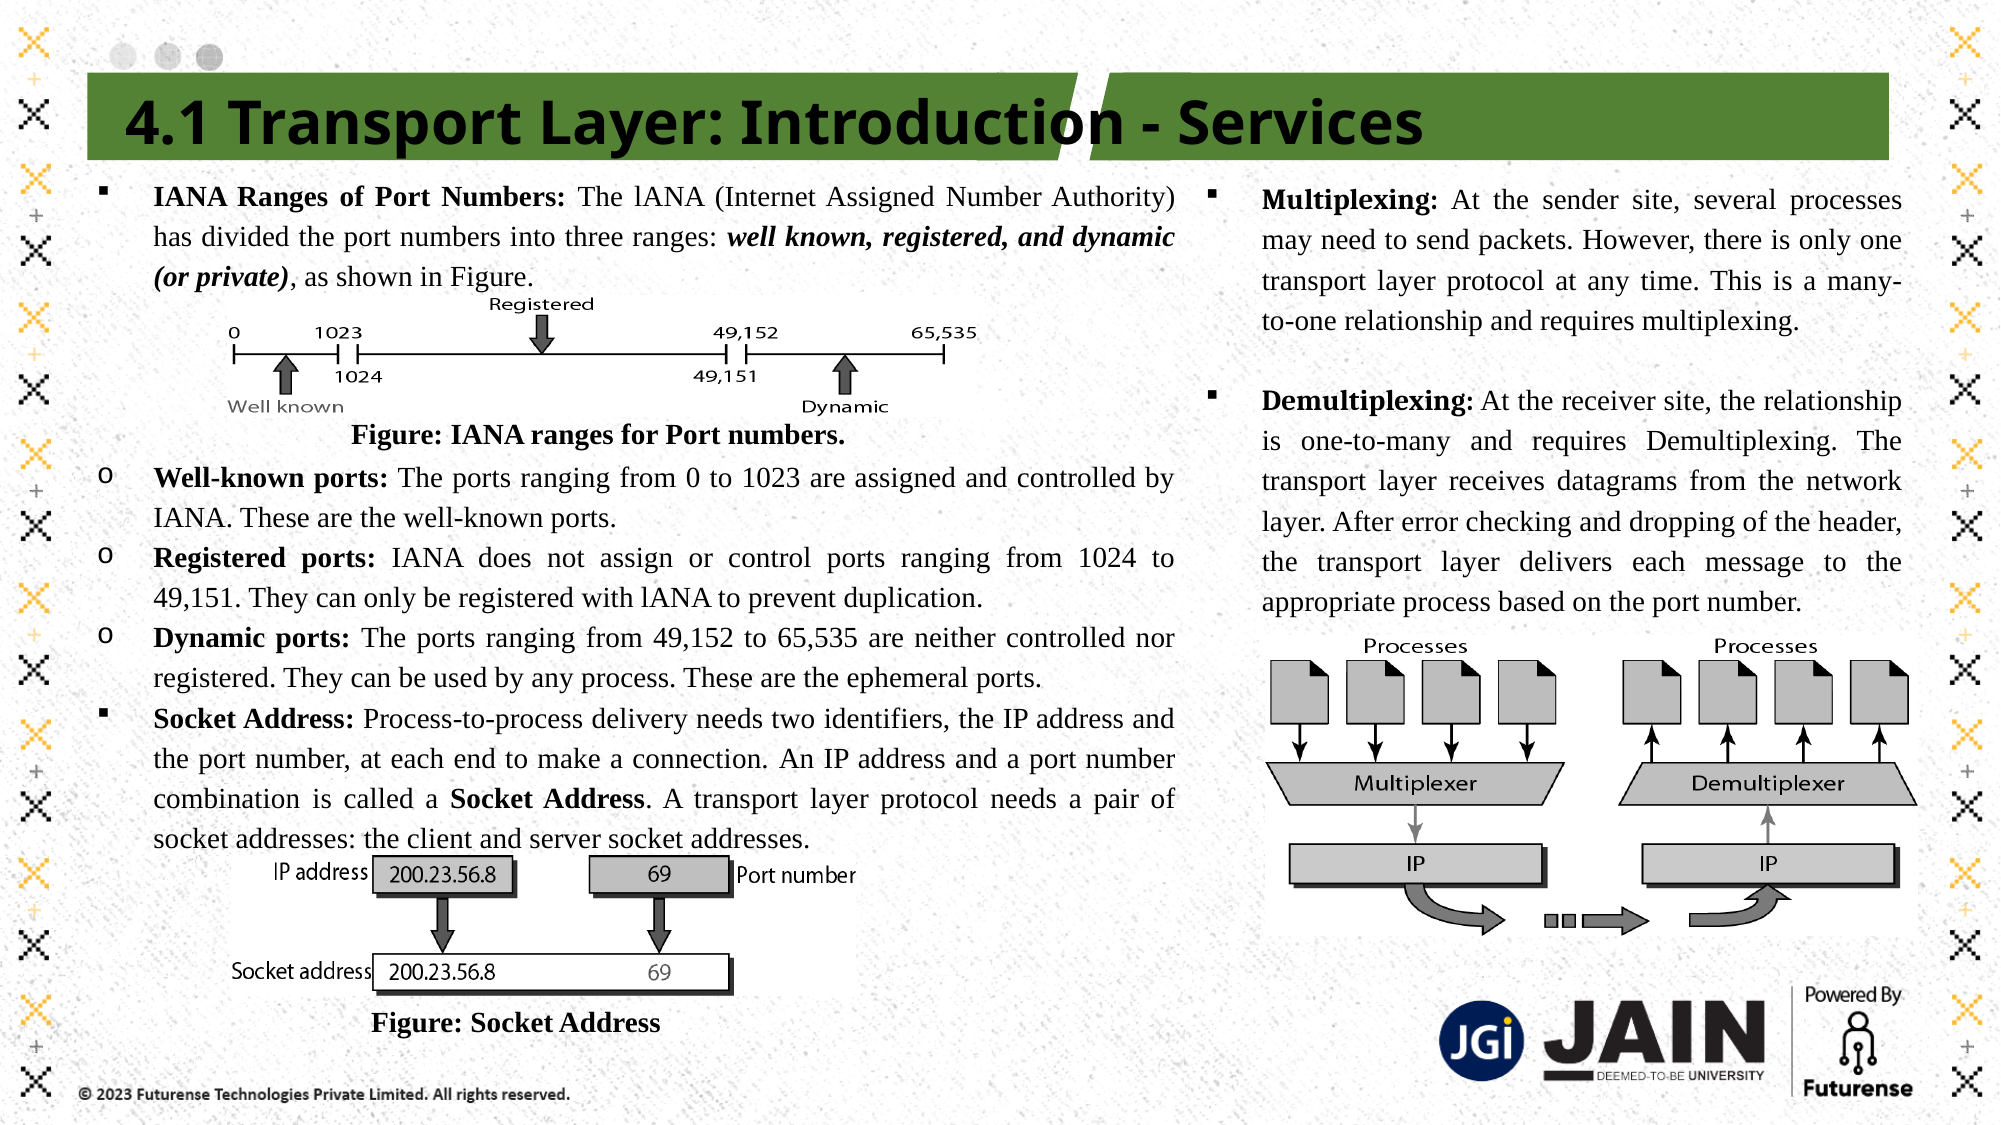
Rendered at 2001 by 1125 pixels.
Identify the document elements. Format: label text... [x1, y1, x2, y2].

text_box 4.1 Transport Layer: Introduction - Services [111, 161, 1866, 165]
text_box IANA Ranges of Port Numbers: The lANA (Internet Assigned Number Authority) has divided the port numbers into three ranges: well known, registered, and dynamic (or private), as shown in Figure. Well-known ports: The ports ranging from 0 to 1023 are assigned and controlled by IANA. These are the well-known ports. Registered ports: IANA does not assign or control ports ranging from 1024 to 49,151. They can only be registered with lANA to prevent duplication. Dynamic ports: The ports ranging from 49,152 to 65,535 are neither controlled nor registered. They can be used by any process. These are the ephemeral ports. Socket Address: Process-to-process delivery needs two identifiers, the IP address and the port number, at each end to make a connection. An IP address and a port number combination is called a Socket Address. A transport layer protocol needs a pair of socket addresses: the client and server socket addresses. [82, 164, 1191, 1045]
text_box Multiplexing: At the sender site, several processes may need to send packets. However, there is only one transport layer protocol at any time. This is a many-to-one relationship and requires multiplexing. Demultiplexing: At the receiver site, the relationship is one-to-many and requires Demultiplexing. The transport layer receives datagrams from the network layer. After error checking and dropping of the header, the transport layer delivers each message to the appropriate process based on the port number. [1190, 168, 1918, 625]
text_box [87, 72, 1889, 161]
text_box Figure: Socket Address [206, 991, 706, 1047]
picture [0, 0, 2001, 1125]
text_box Figure: IANA ranges for Port numbers. [111, 402, 861, 458]
